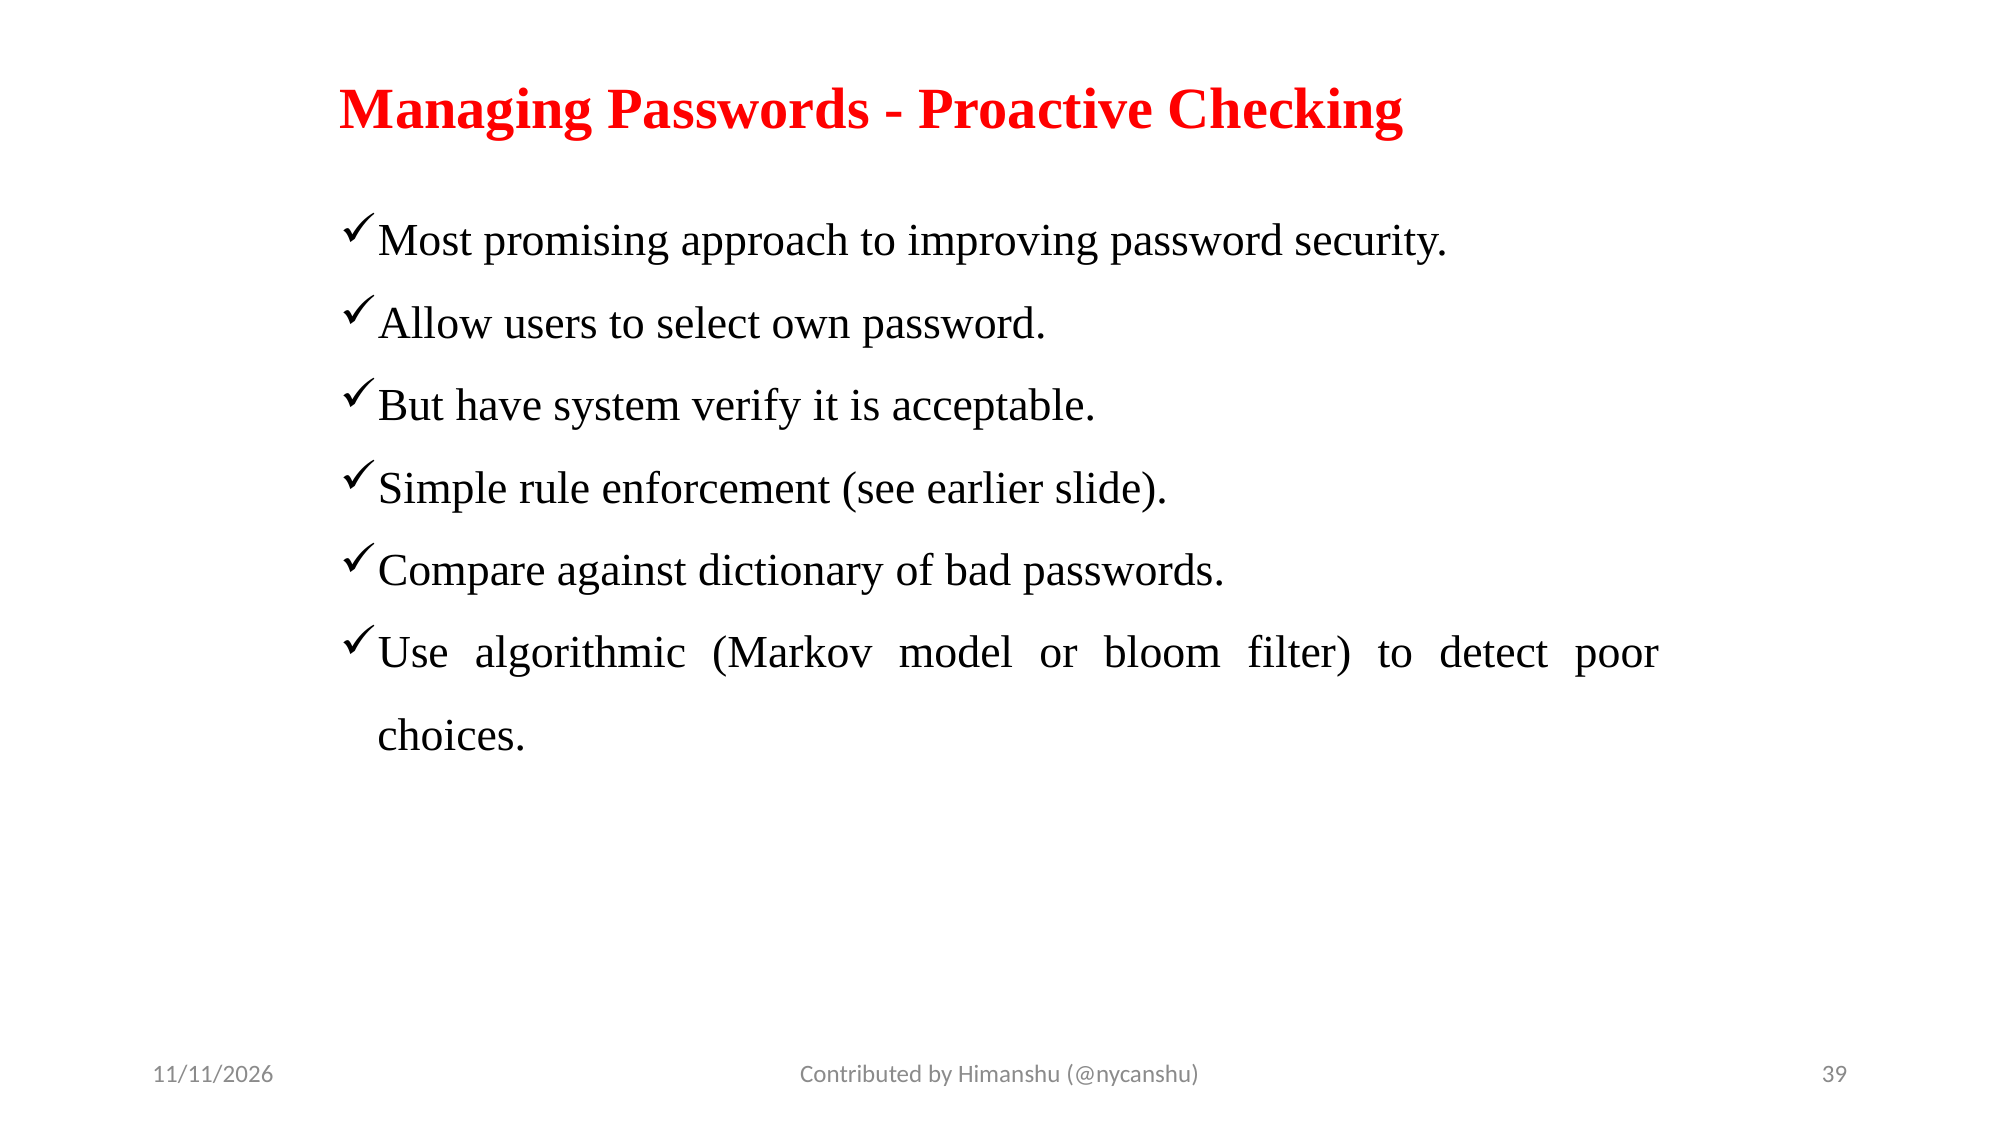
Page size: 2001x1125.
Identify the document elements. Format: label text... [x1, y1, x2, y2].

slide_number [137, 1042, 588, 1103]
title Managing Passwords - Proactive Checking [324, 45, 1675, 174]
list Most promising approach to improving password security. Allow users to select own password. But have system verify it is acceptable. Simple rule enforcement (see earlier slide). Compare against dictionary of bad passwords. Use algorithmic (Markov model or bloom filter) to detect poor choices. [324, 174, 1675, 1005]
footer Contributed by Himanshu (@nycanshu) [662, 1042, 1338, 1103]
slide_number 39 [1412, 1042, 1863, 1103]
